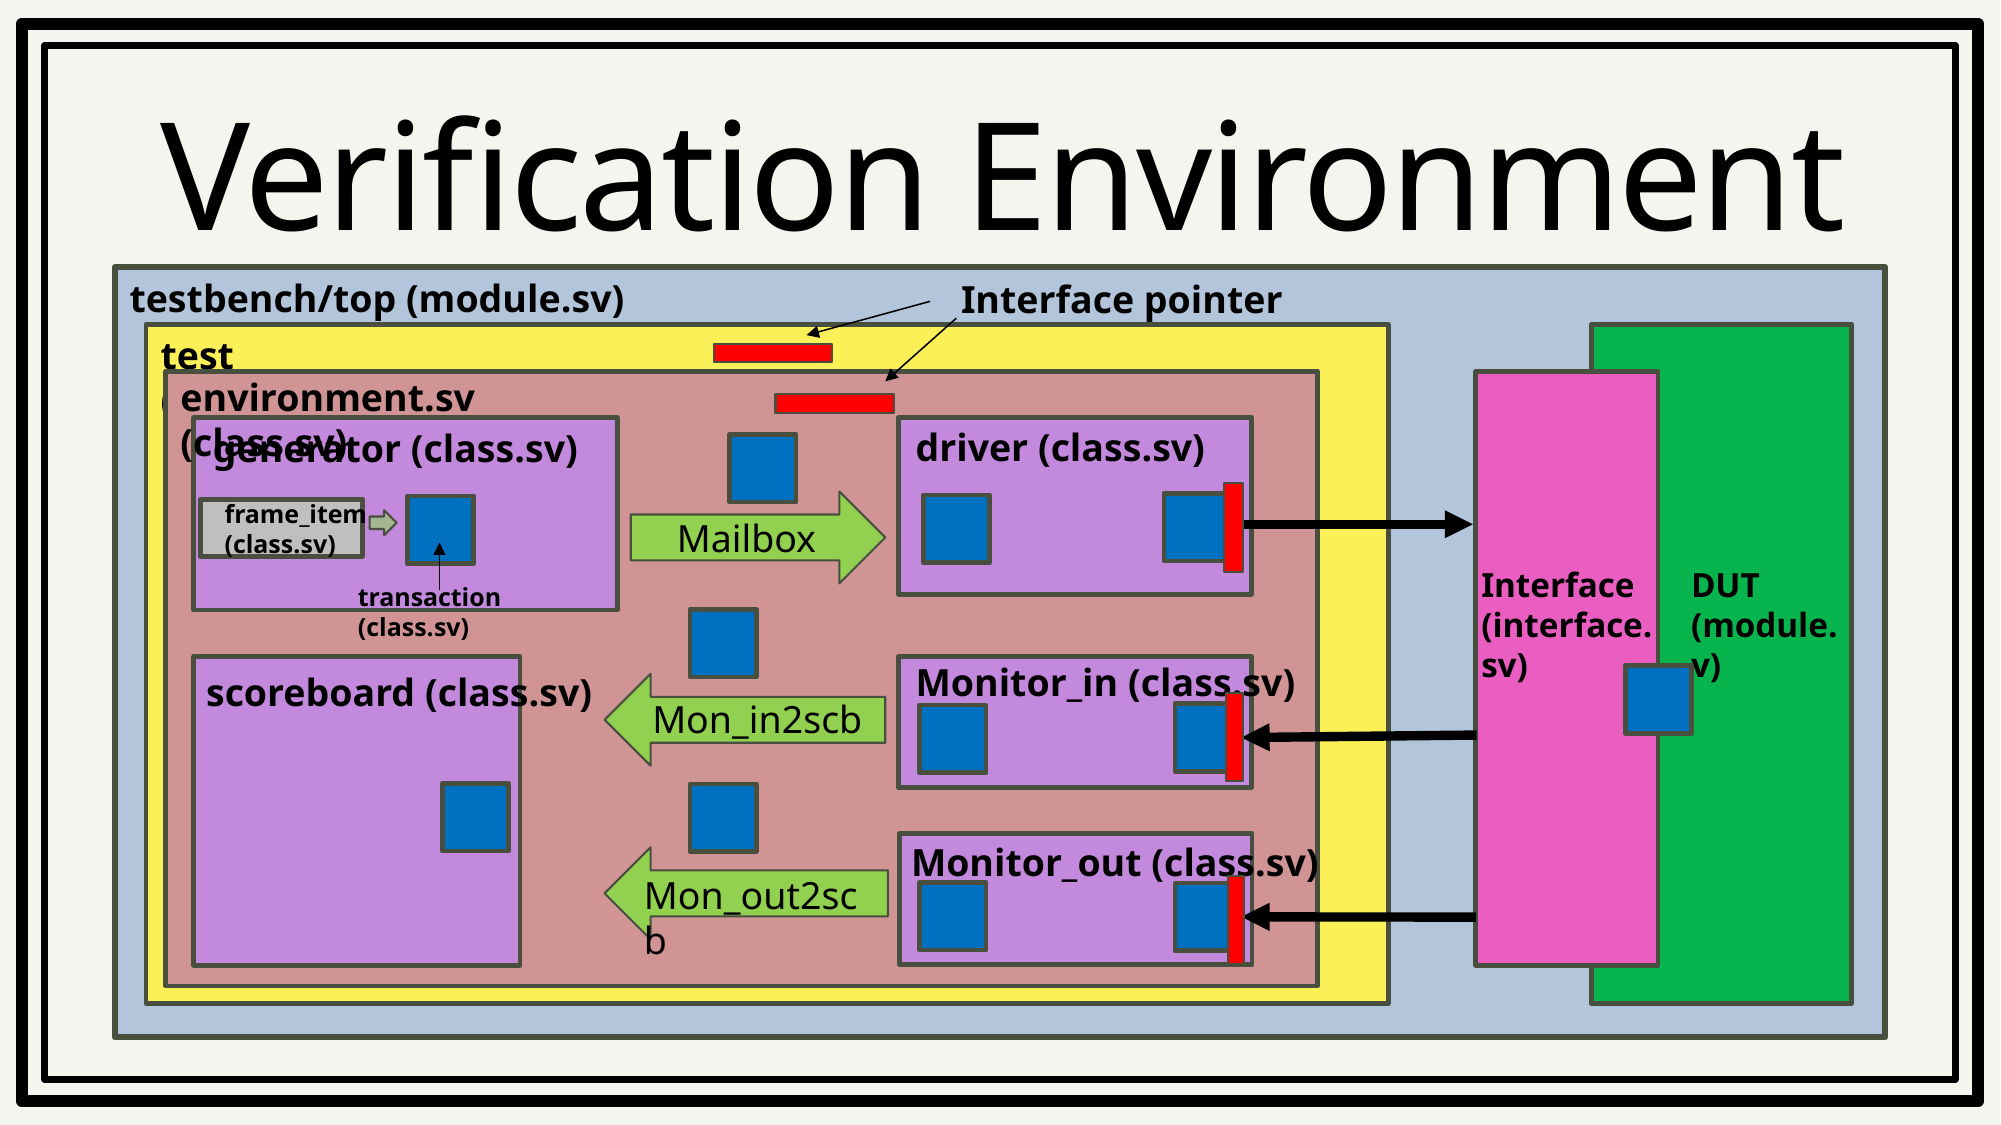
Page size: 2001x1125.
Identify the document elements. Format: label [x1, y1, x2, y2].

text_box [21, 23, 1979, 1102]
